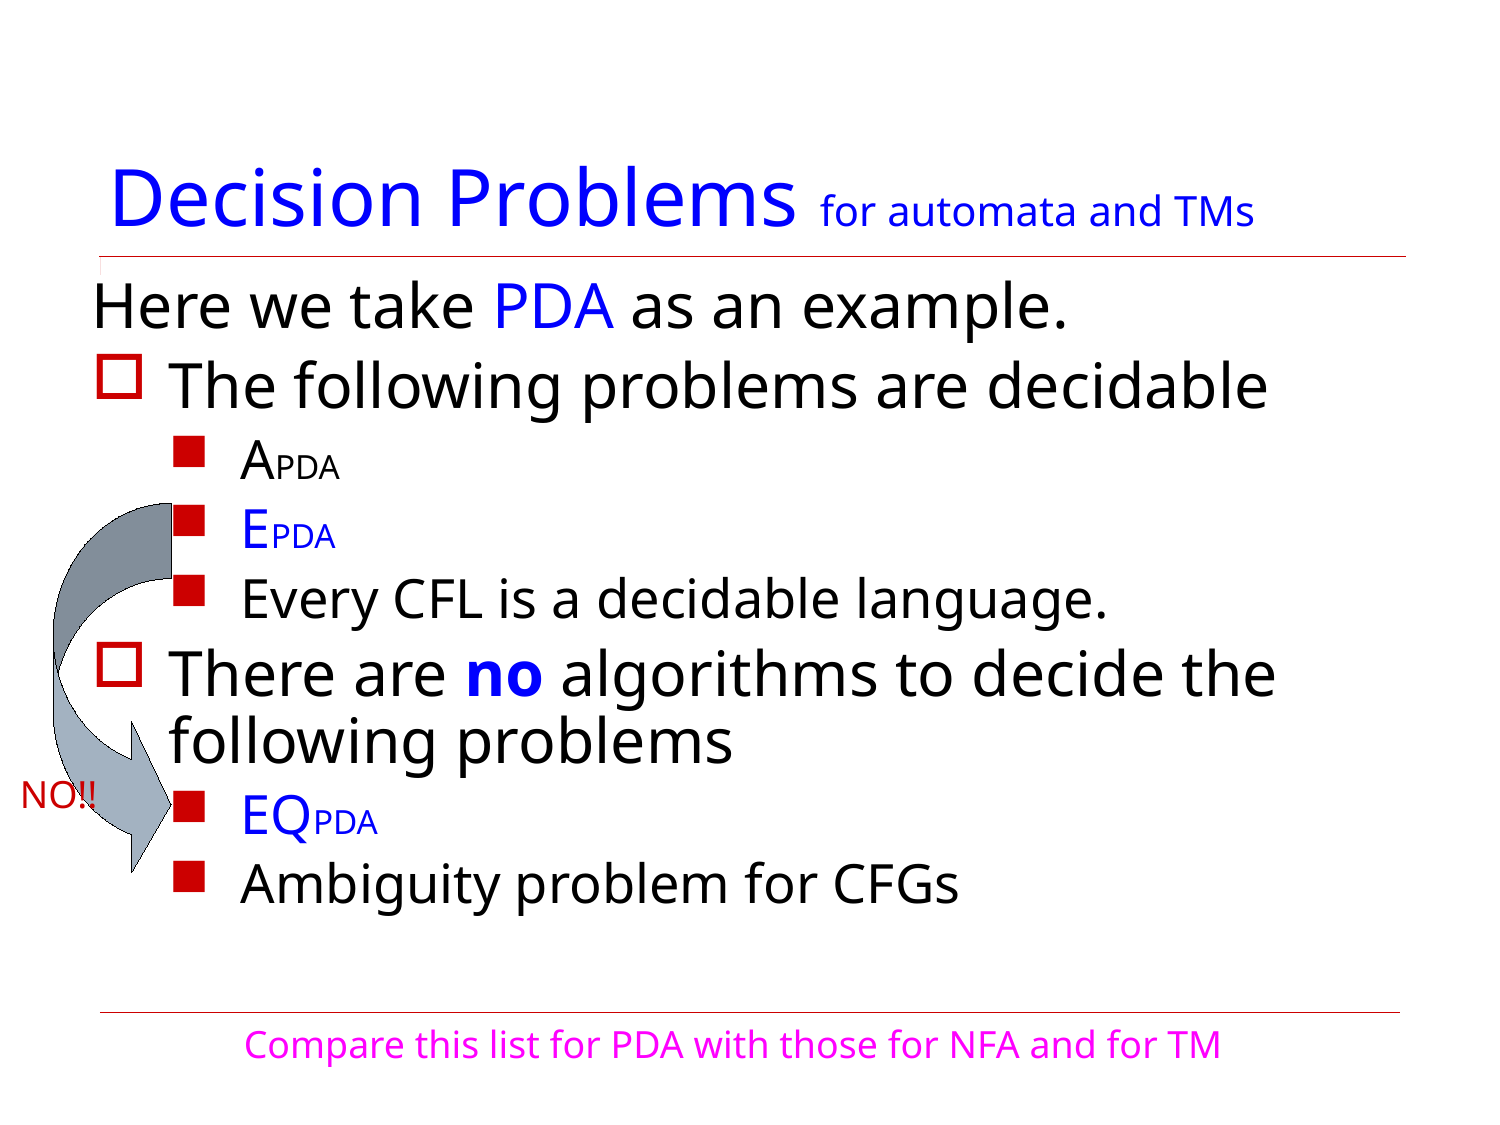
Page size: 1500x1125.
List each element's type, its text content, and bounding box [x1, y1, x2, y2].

list Here we take PDA as an example. The following problems are decidable APDA EPDA Every CFL is a decidable language. There are no algorithms to decide the following problems EQPDA Ambiguity problem for CFGs [76, 267, 1441, 968]
text_box [53, 503, 172, 873]
title Decision Problems for automata and TMs [94, 50, 1407, 250]
text_box NO!! [4, 763, 113, 823]
text_box Compare this list for PDA with those for NFA and for TM [228, 1013, 1239, 1074]
